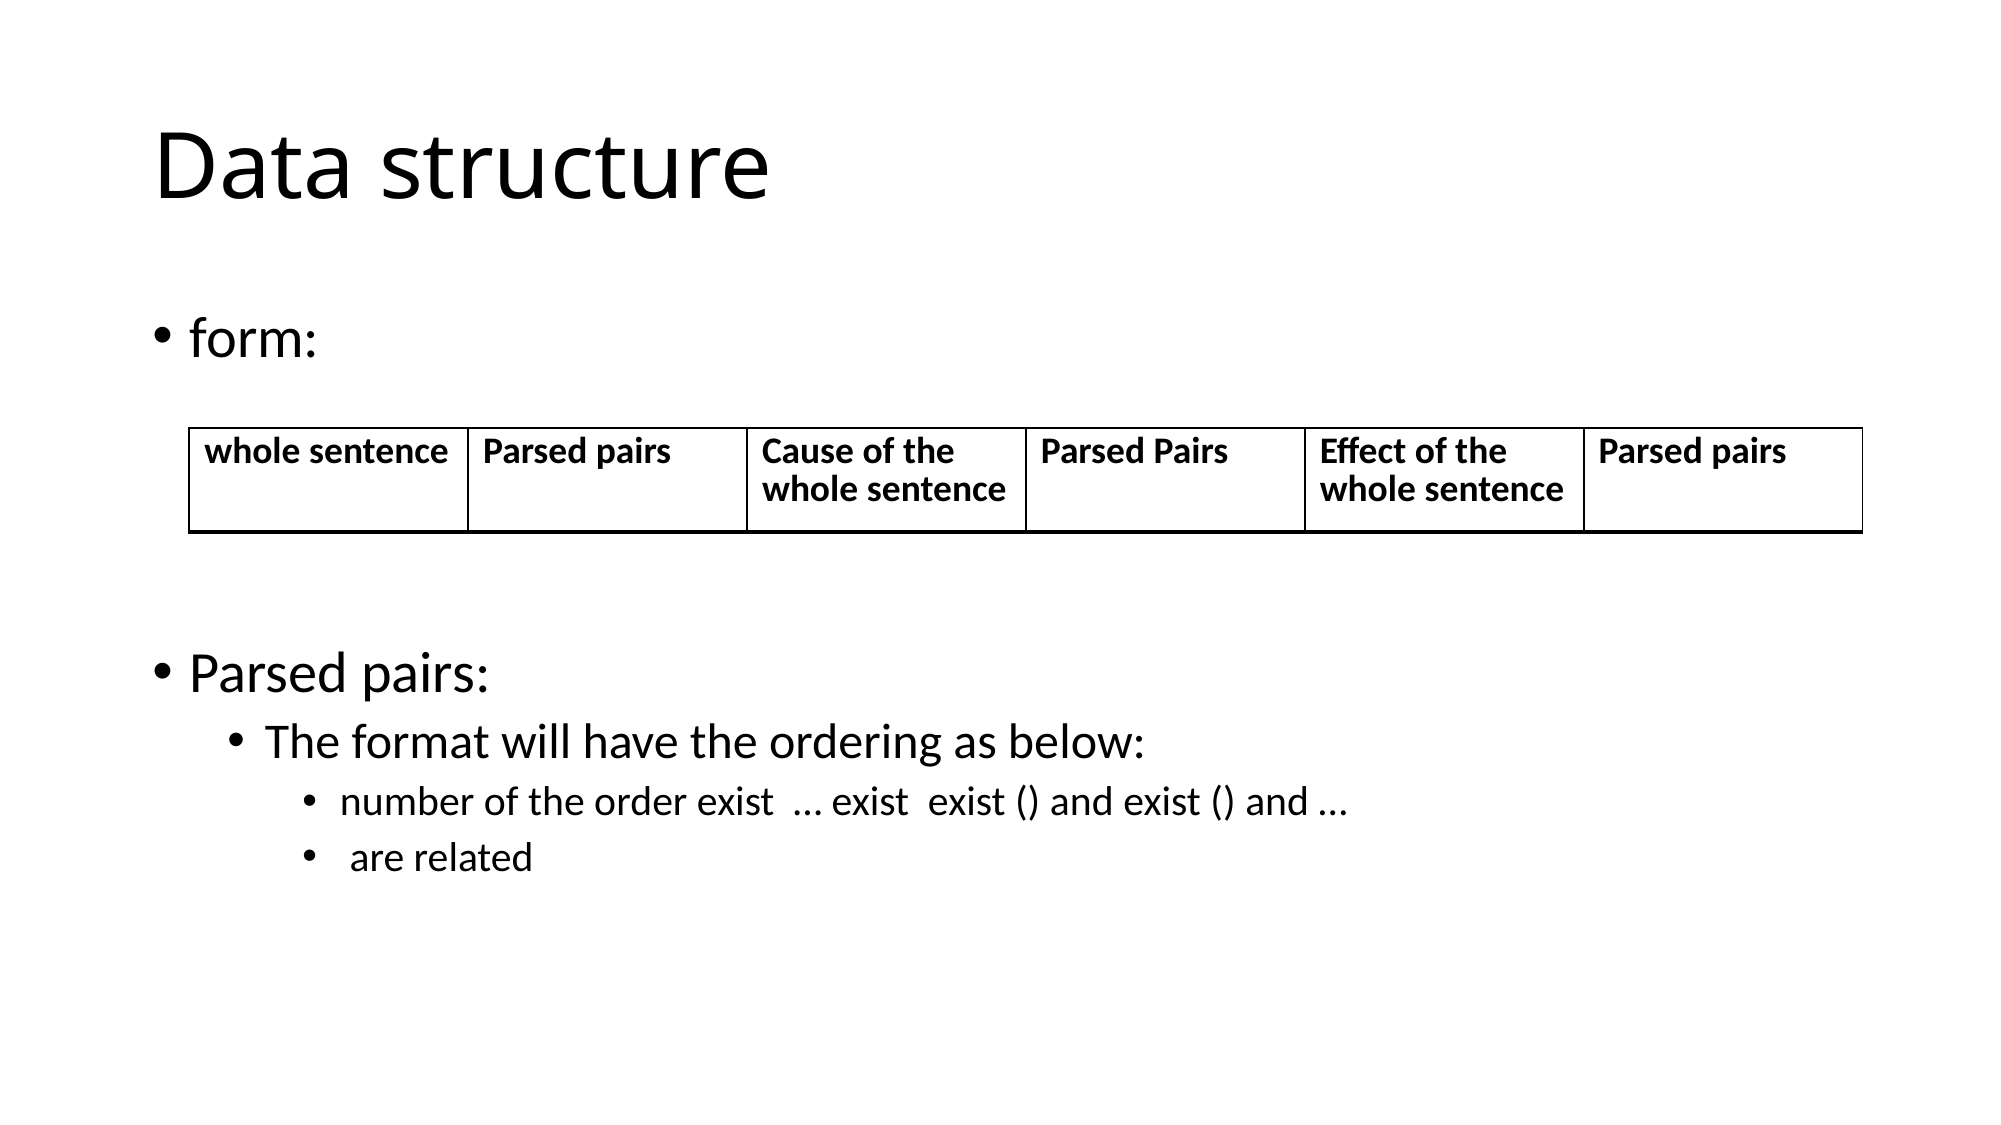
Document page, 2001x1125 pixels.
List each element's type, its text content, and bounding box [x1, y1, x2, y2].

table_header Parsed pairs [469, 429, 746, 530]
table_header Effect of the whole sentence [1306, 429, 1583, 530]
table_header Cause of the whole sentence [748, 429, 1025, 530]
table_header Parsed pairs [1585, 429, 1862, 530]
table_header Parsed Pairs [1027, 429, 1304, 530]
title Data structure [137, 59, 1863, 278]
table_header whole sentence [190, 429, 467, 530]
